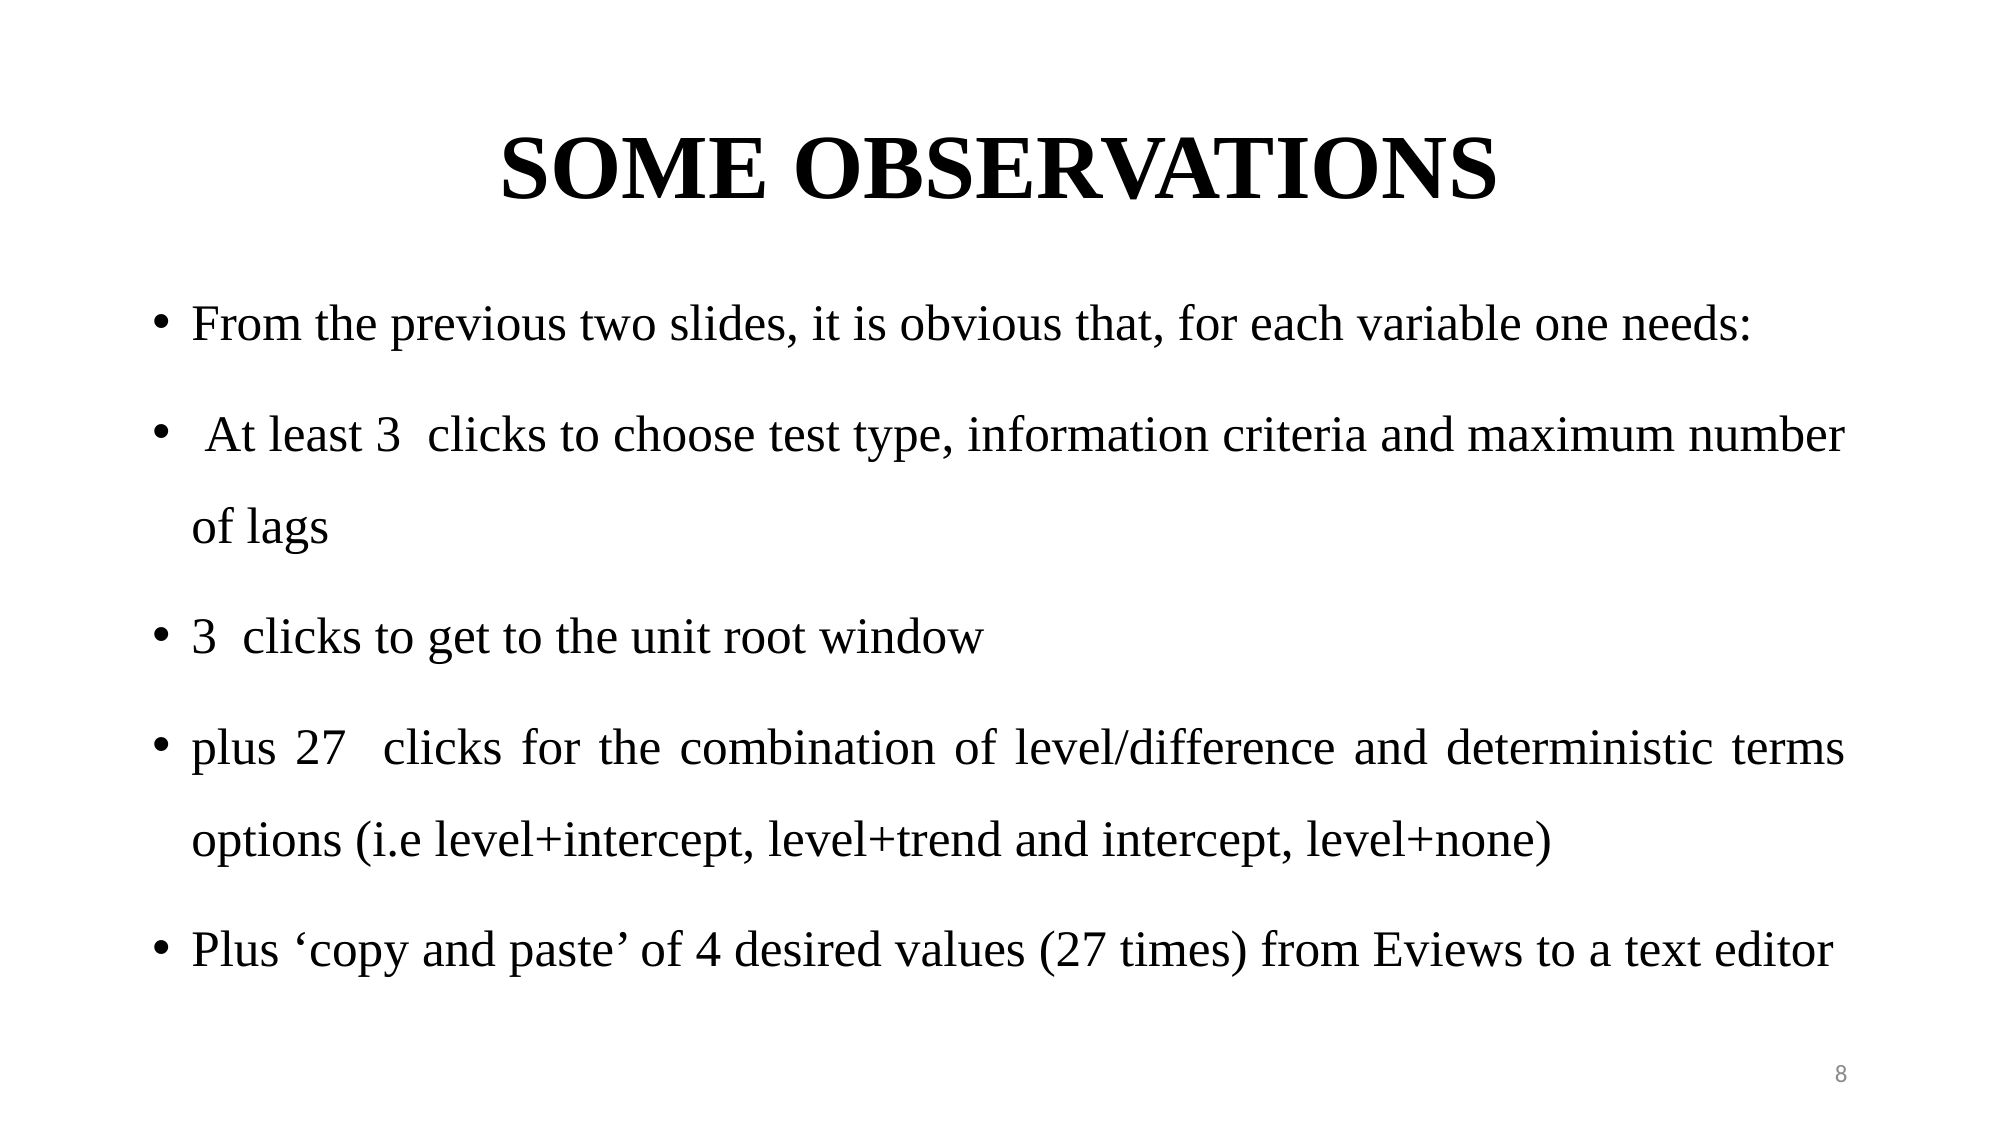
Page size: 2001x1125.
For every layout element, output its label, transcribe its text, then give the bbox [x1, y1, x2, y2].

title SOME OBSERVATIONS [137, 59, 1863, 251]
slide_number 8 [1412, 1042, 1863, 1103]
list From the previous two slides, it is obvious that, for each variable one needs: At least 3 clicks to choose test type, information criteria and maximum number of lags 3 clicks to get to the unit root window plus 27 clicks for the combination of level/difference and deterministic terms options (i.e level+intercept, level+trend and intercept, level+none) Plus ‘copy and paste’ of 4 desired values (27 times) from Eviews to a text editor [137, 251, 1863, 1014]
